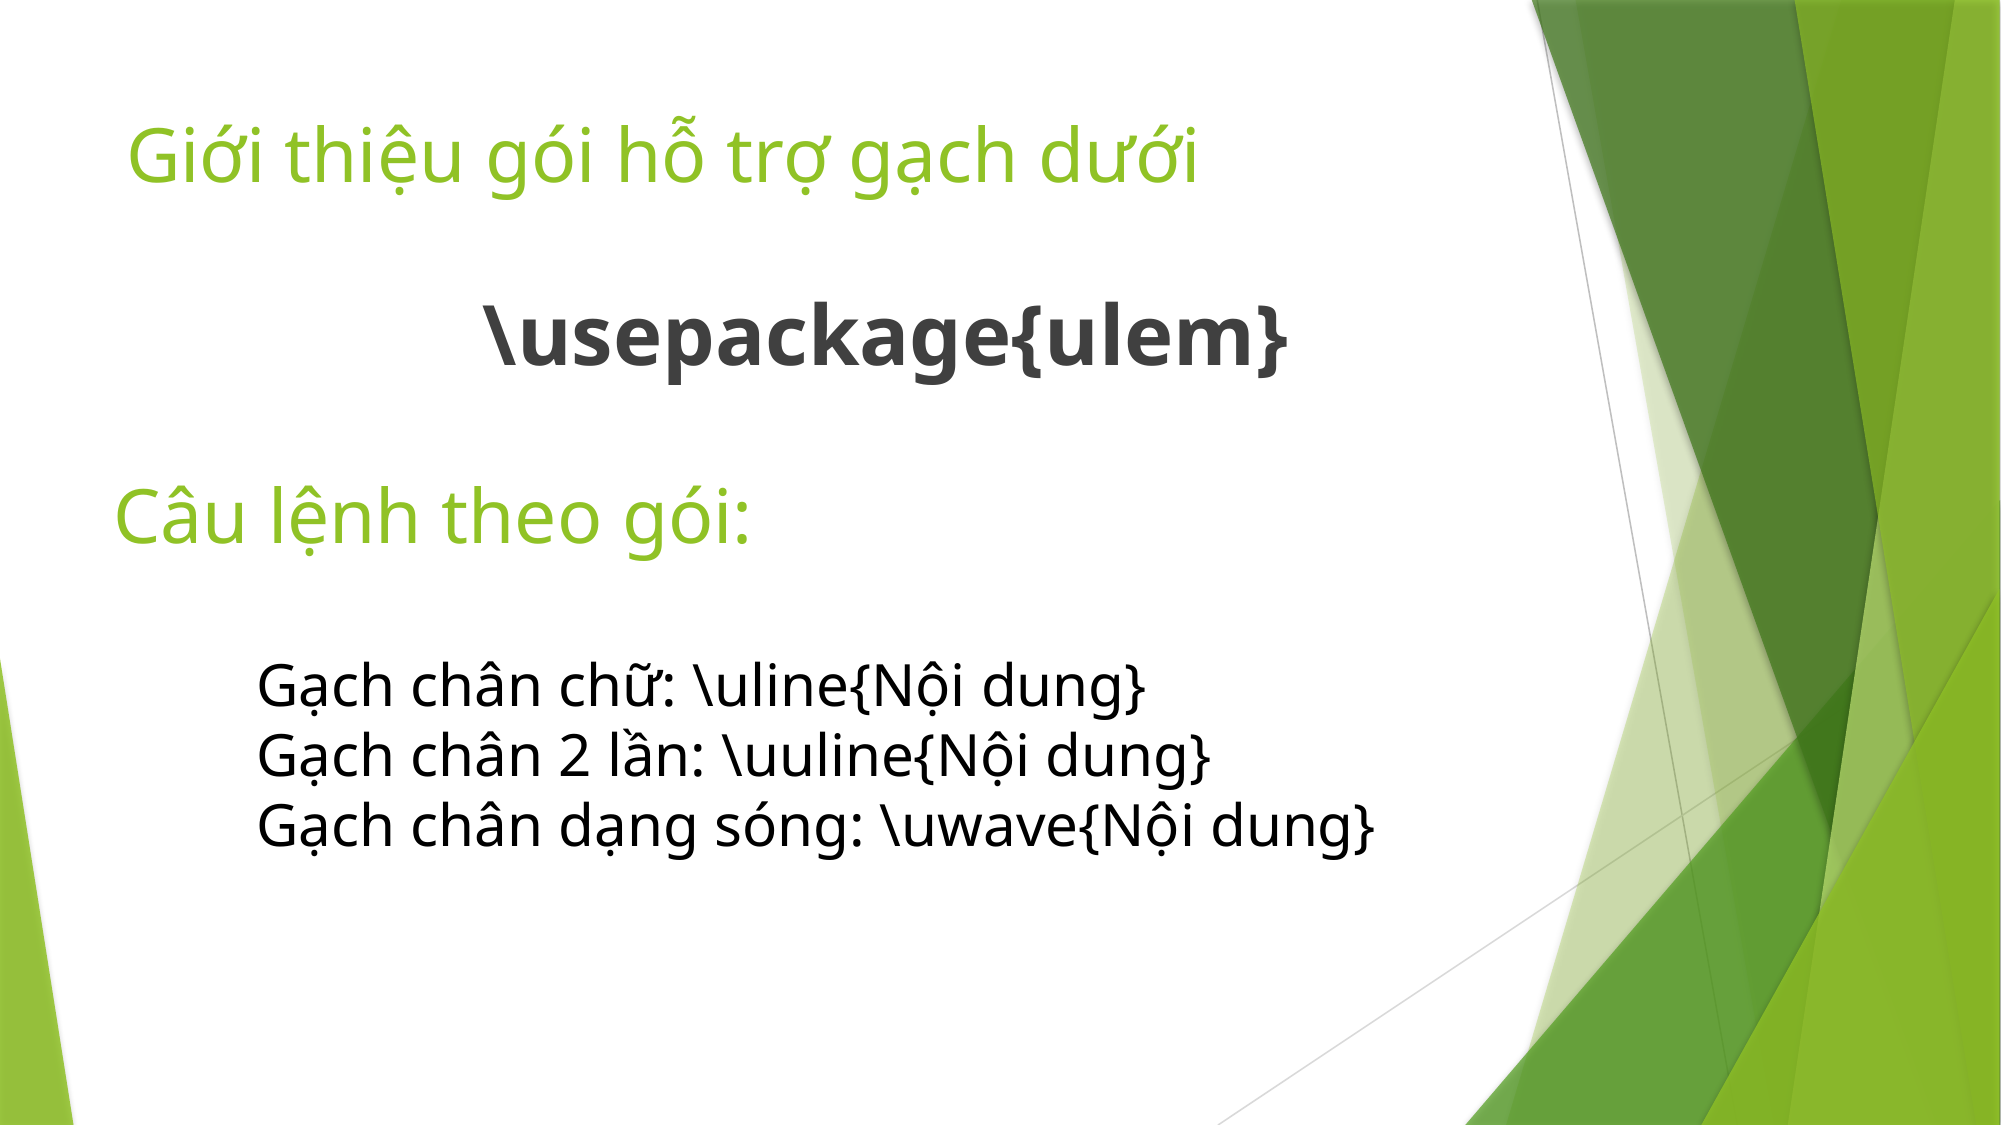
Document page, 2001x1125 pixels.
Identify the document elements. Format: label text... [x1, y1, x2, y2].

text_box Câu lệnh theo gói: [98, 460, 769, 656]
text_box Gạch chân chữ: \uline{Nội dung} Gạch chân 2 lần: \uuline{Nội dung} Gạch chân dạng sóng: \uwave{Nội dung} [241, 641, 1391, 866]
list \usepackage{ulem} [180, 274, 1592, 421]
title Giới thiệu gói hỗ trợ gạch dưới [111, 99, 1522, 317]
